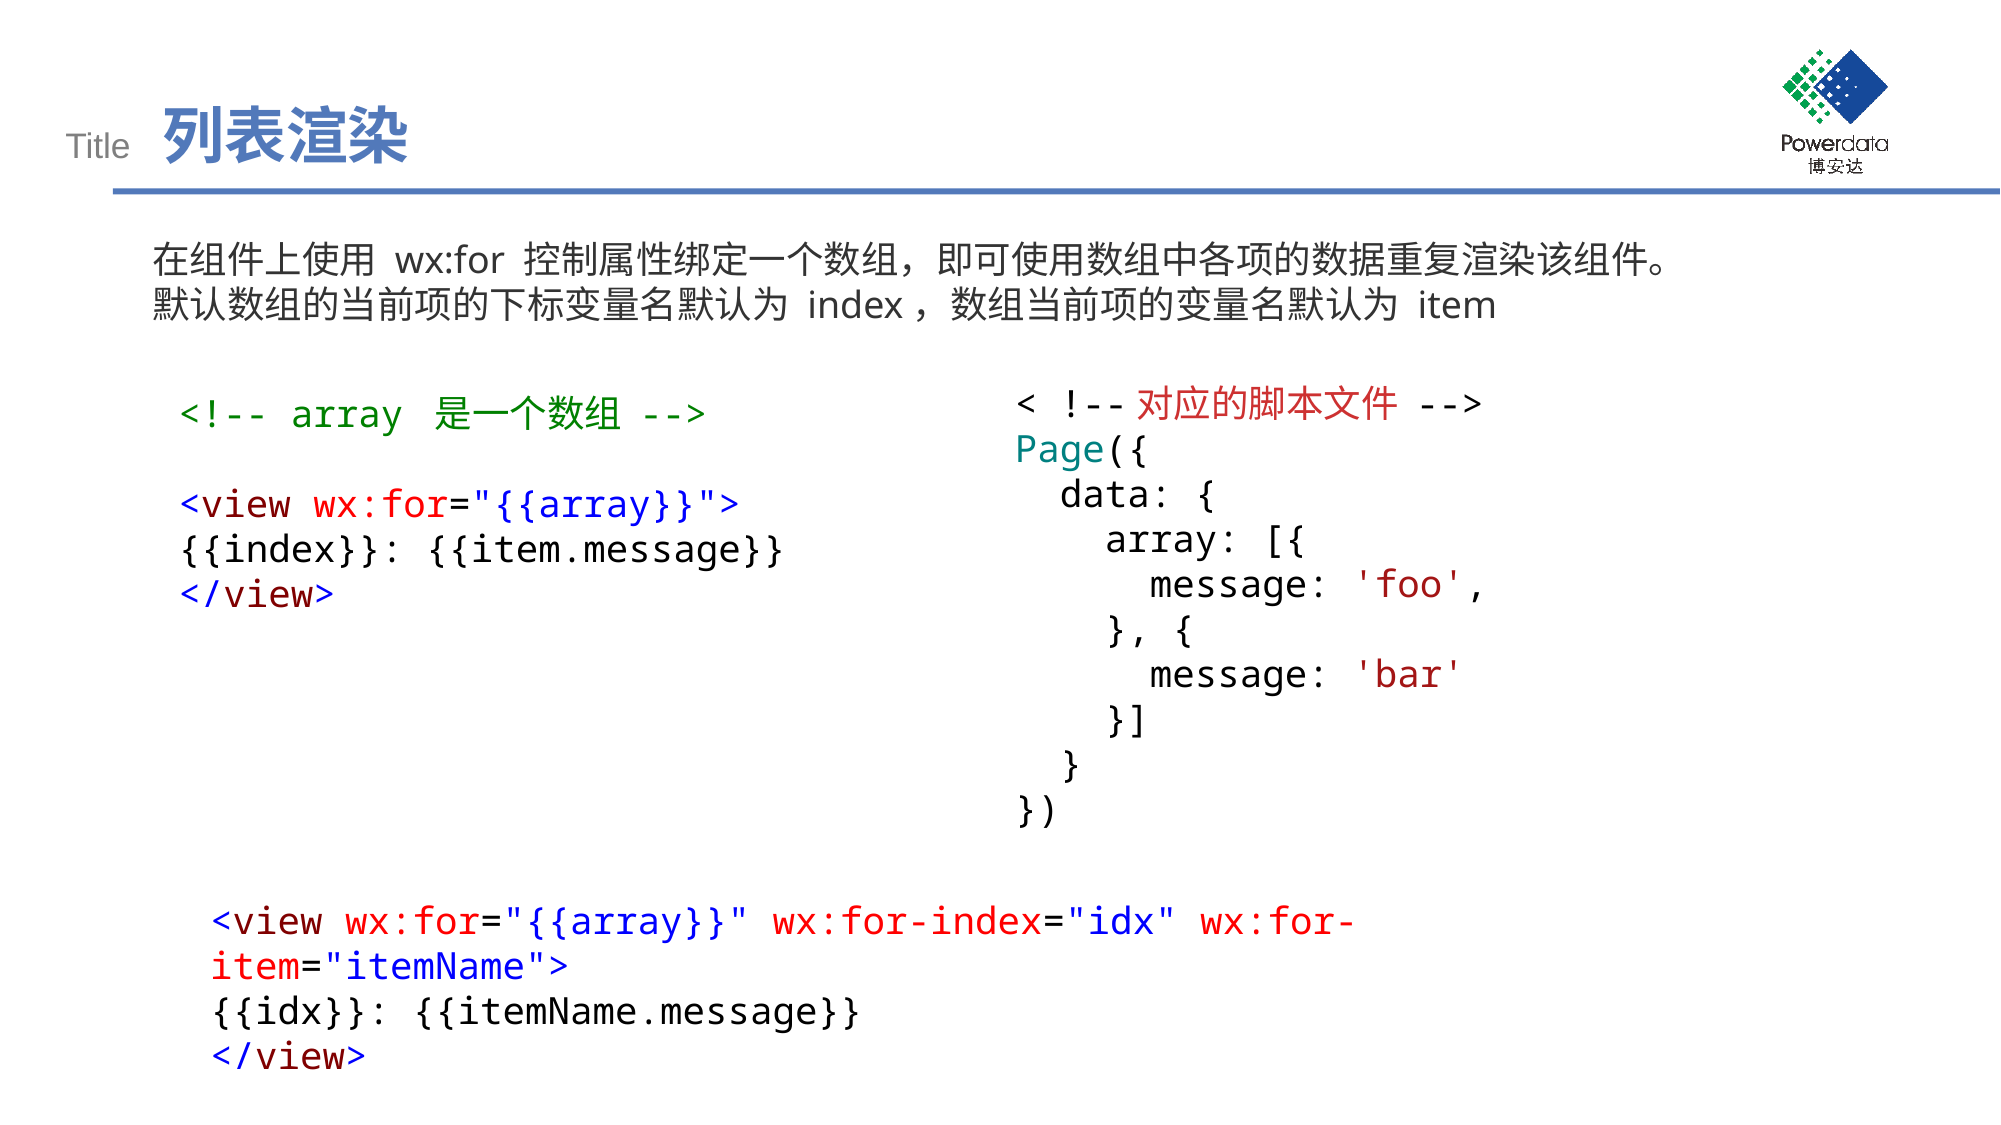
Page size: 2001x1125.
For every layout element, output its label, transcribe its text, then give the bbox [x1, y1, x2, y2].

text_box <!-- array 是一个数组 --> <view wx:for="{{array}}"> {{index}}: {{item.message}} </view> [163, 382, 905, 622]
text_box <view wx:for="{{array}}" wx:for-index="idx" wx:for-item="itemName"> {{idx}}: {{itemName.message}} </view> [195, 889, 1722, 1085]
text_box Title 列表渲染 [50, 89, 1662, 179]
text_box [112, 187, 2000, 196]
picture [1782, 49, 1888, 174]
text_box 在组件上使用 wx:for 控制属性绑定一个数组，即可使用数组中各项的数据重复渲染该组件。默认数组的当前项的下标变量名默认为 index，数组当前项的变量名默认为 item [137, 229, 1722, 334]
text_box < !--对应的脚本文件 --> Page({ data: { array: [{ message: 'foo', }, { message: 'bar' }] } }) [999, 372, 2000, 838]
